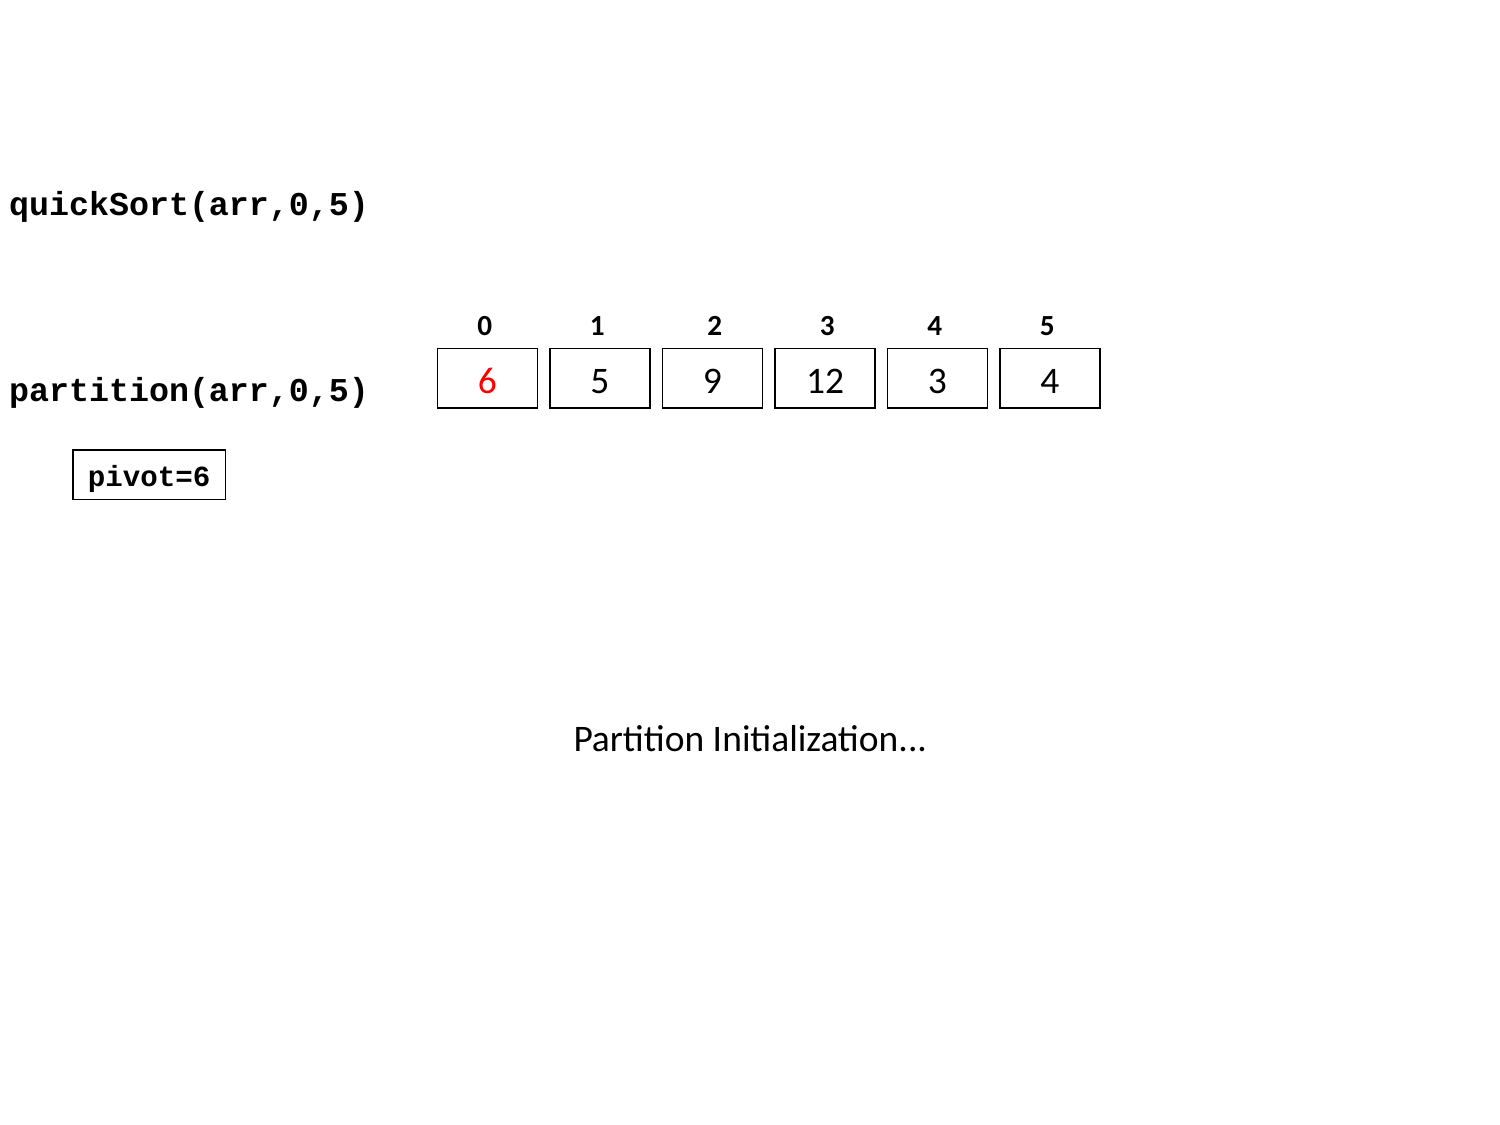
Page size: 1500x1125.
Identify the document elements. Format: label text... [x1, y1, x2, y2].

text_box 5 [1025, 298, 1070, 349]
text_box 3 [887, 348, 988, 409]
text_box 12 [774, 348, 875, 409]
text_box 6 [437, 348, 538, 409]
text_box 2 [692, 298, 738, 349]
text_box quickSort(arr,0,5) [0, 174, 385, 230]
text_box 5 [549, 348, 650, 409]
text_box 0 [462, 298, 508, 349]
text_box Partition Initialization... [558, 706, 943, 767]
text_box pivot=6 [73, 449, 226, 500]
text_box 9 [662, 348, 763, 409]
text_box 4 [912, 298, 958, 349]
text_box 4 [999, 348, 1100, 409]
text_box 3 [805, 298, 850, 349]
text_box partition(arr,0,5) [0, 360, 385, 416]
text_box 1 [575, 298, 620, 349]
